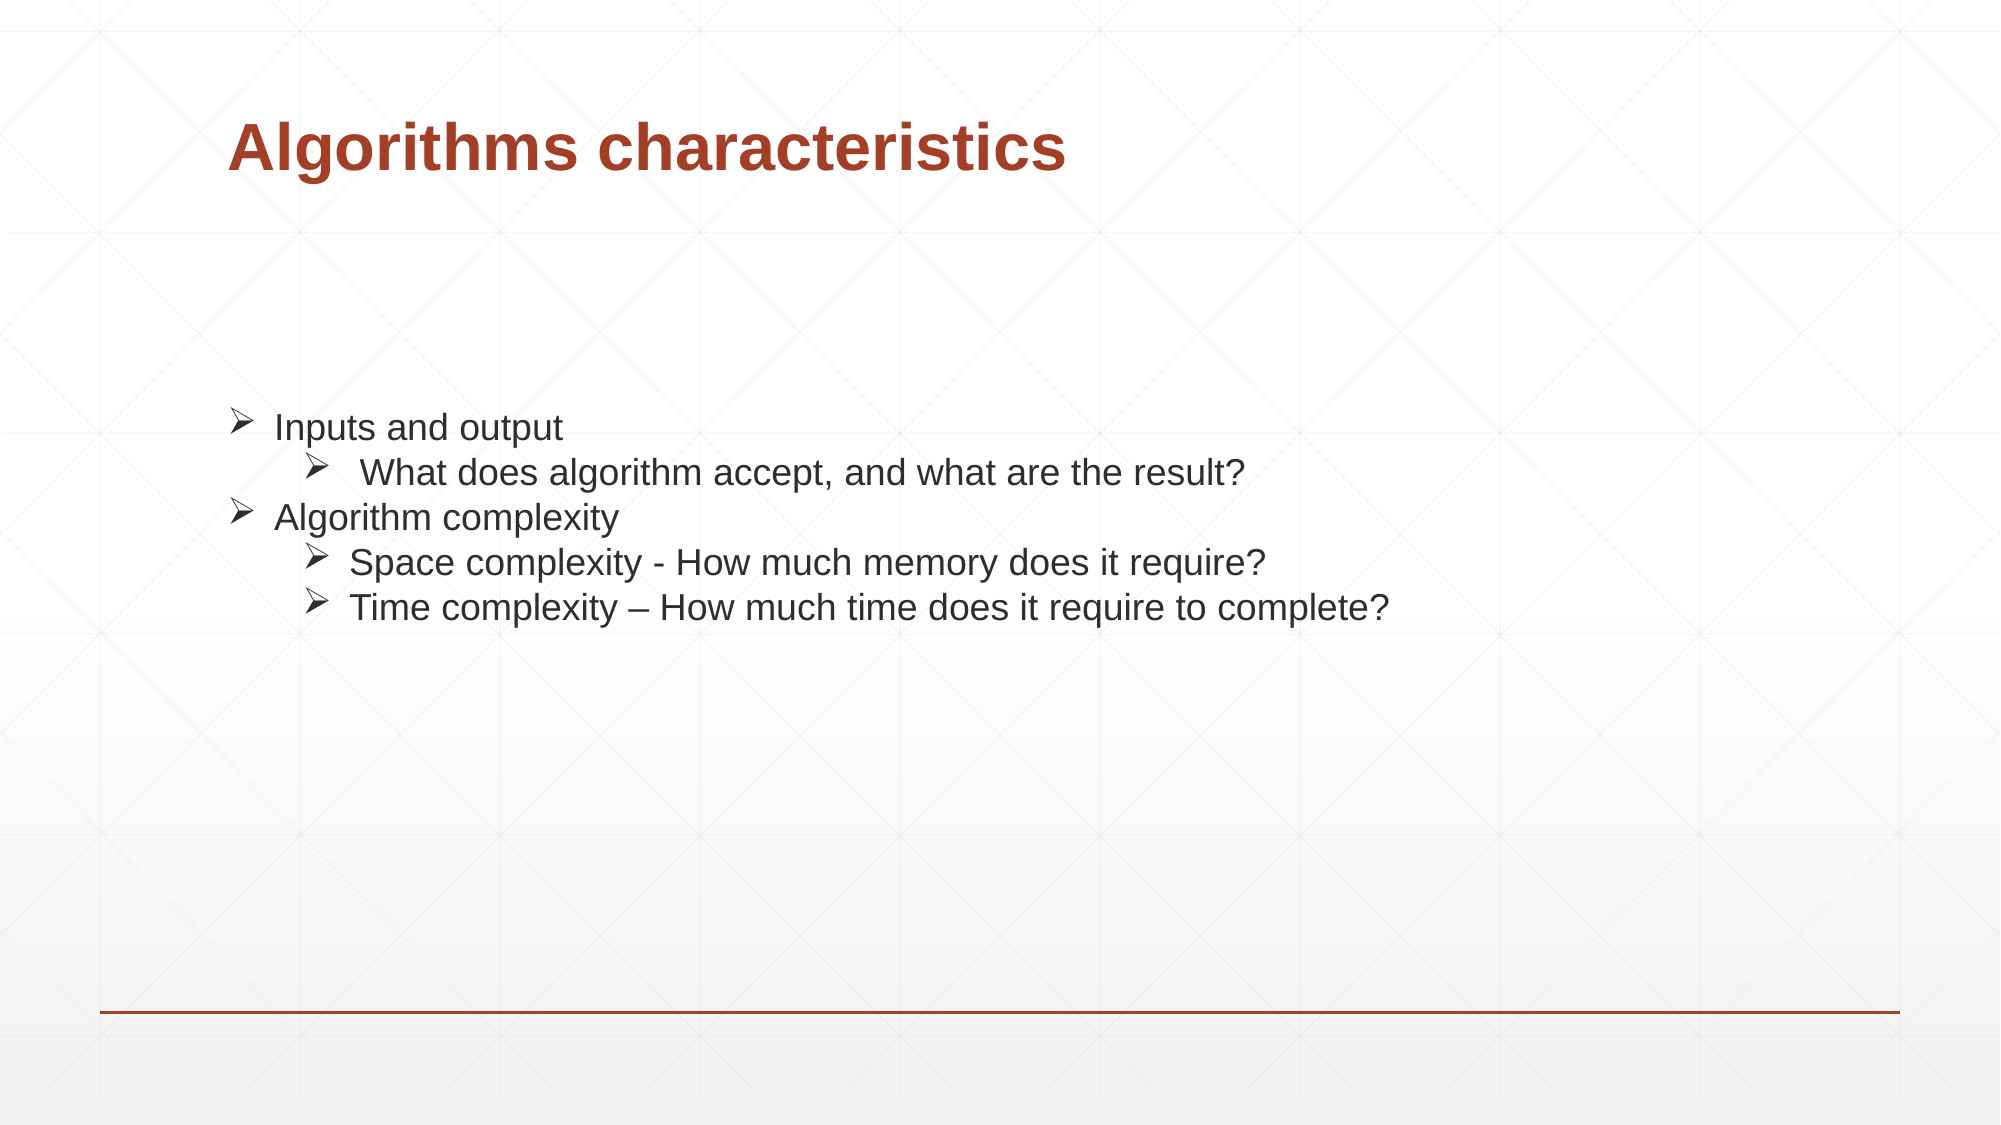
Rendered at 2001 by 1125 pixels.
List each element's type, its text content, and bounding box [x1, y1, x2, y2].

text_box Inputs and output What does algorithm accept, and what are the result? Algorithm complexity Space complexity - How much memory does it require? Time complexity – How much time does it require to complete? [212, 395, 1486, 636]
title Algorithms characteristics [212, 82, 1788, 193]
